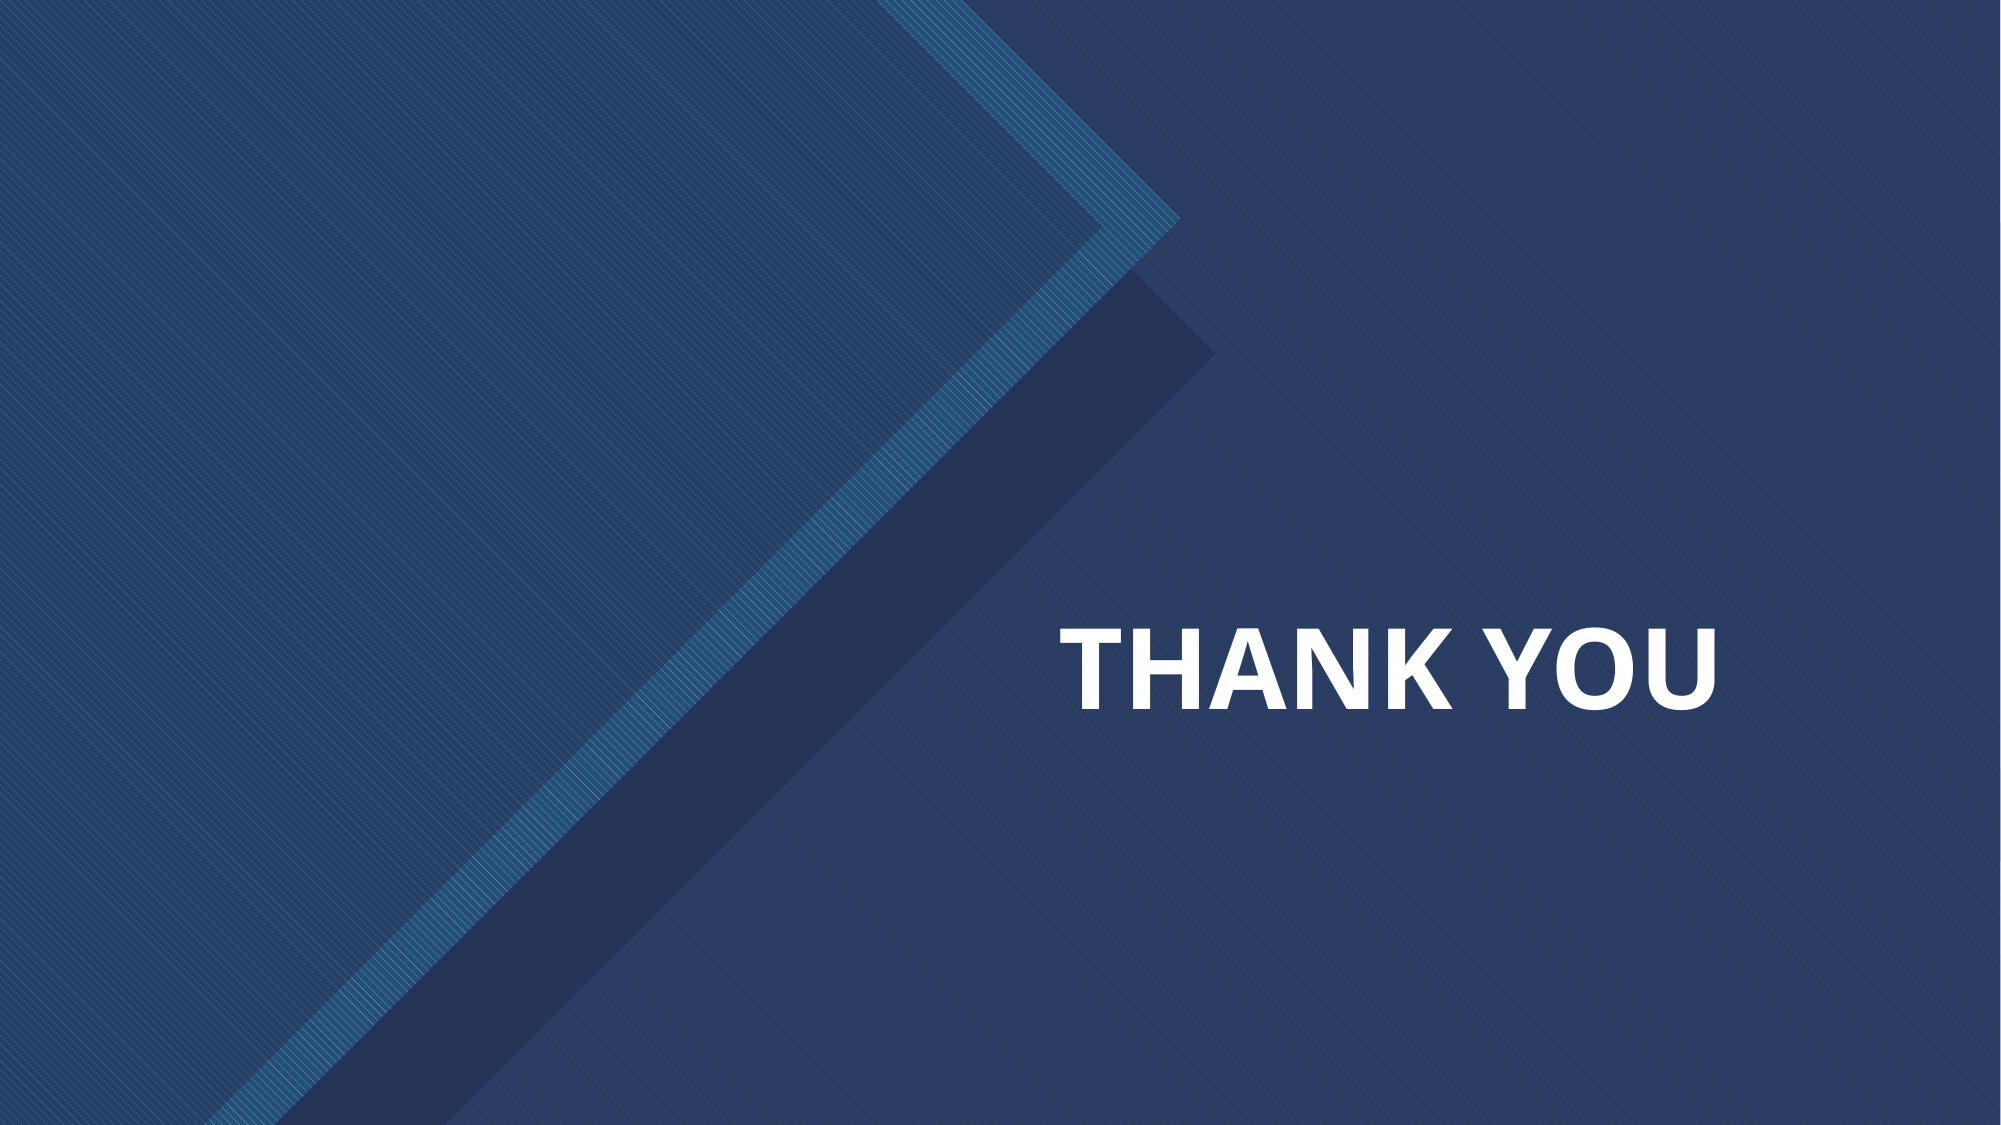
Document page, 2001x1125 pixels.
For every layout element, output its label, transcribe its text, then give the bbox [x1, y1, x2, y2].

title Thank You [1043, 562, 1855, 767]
